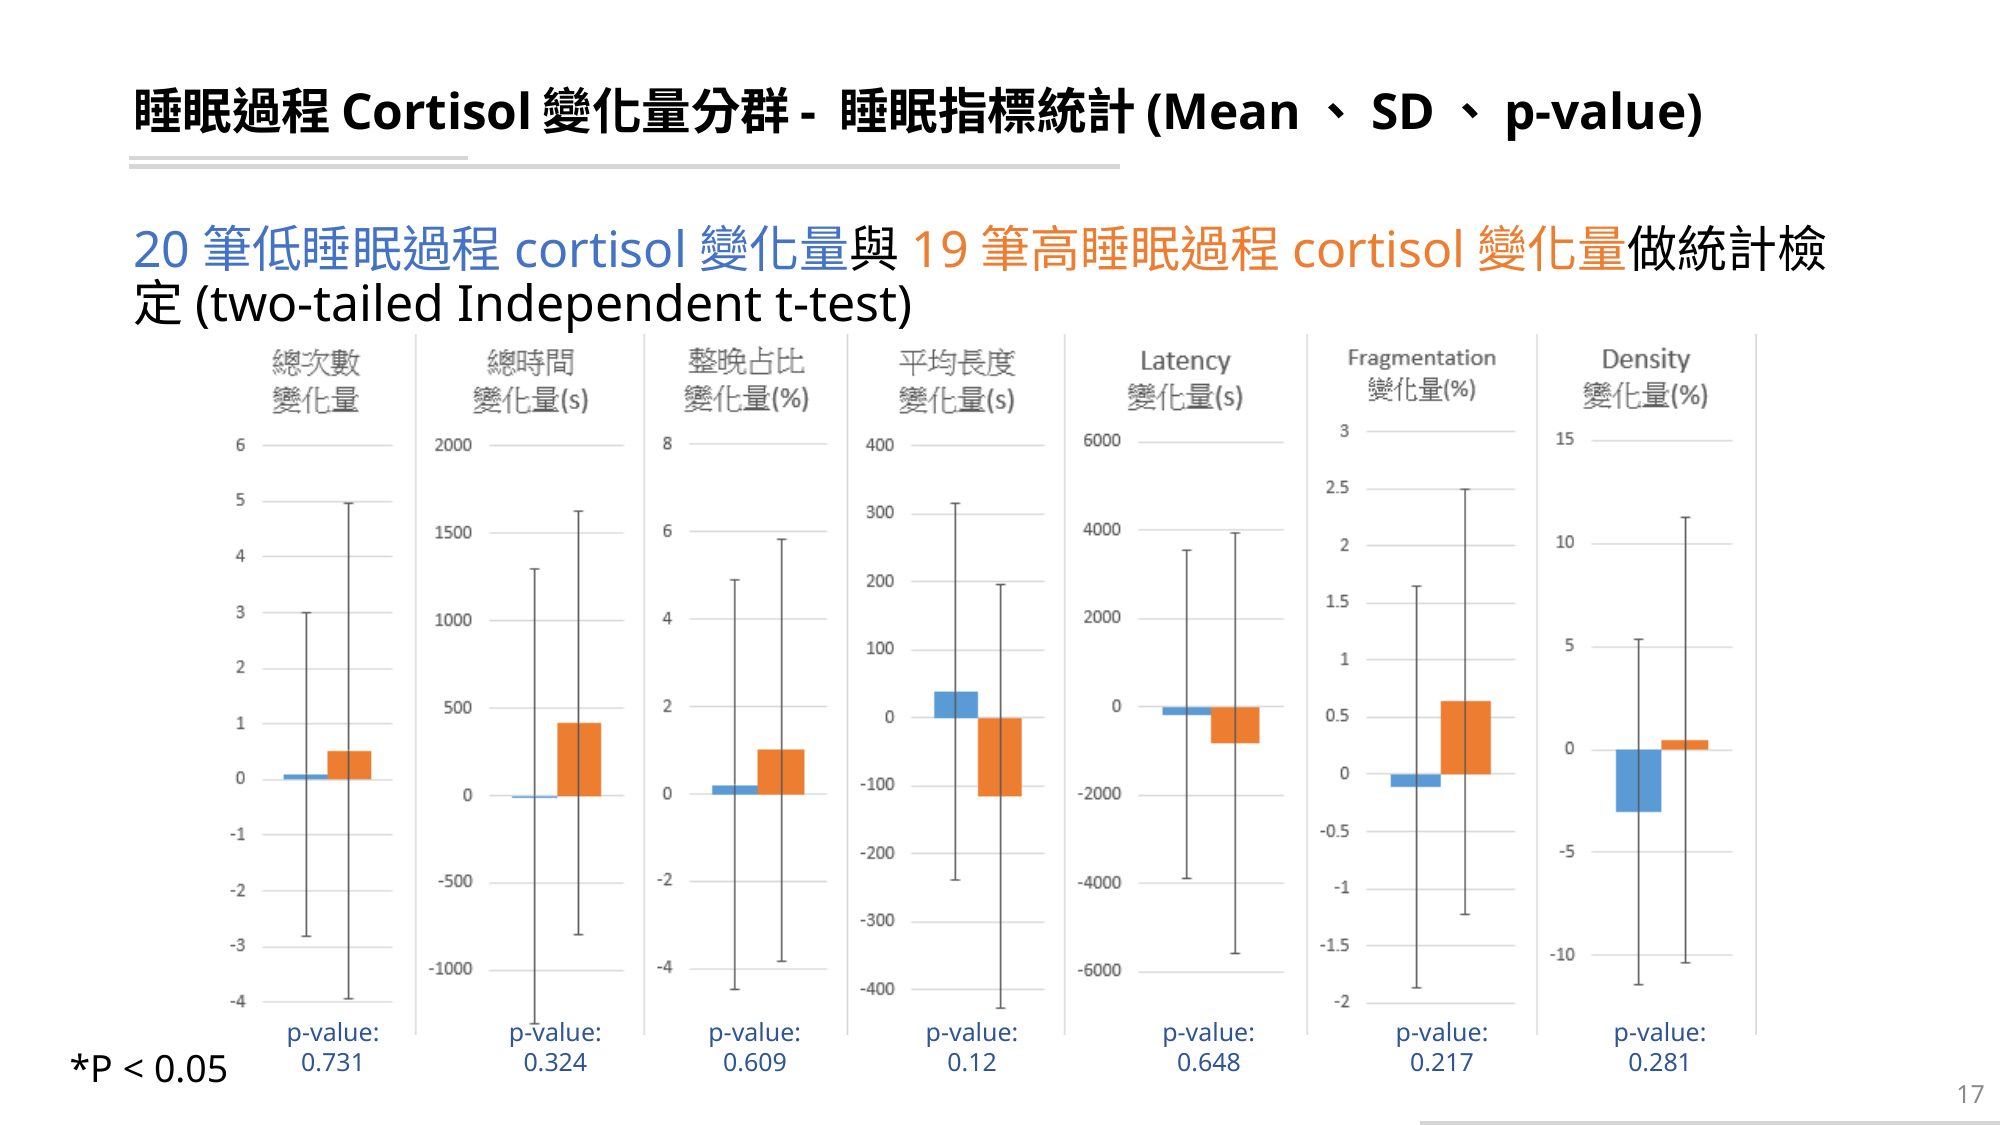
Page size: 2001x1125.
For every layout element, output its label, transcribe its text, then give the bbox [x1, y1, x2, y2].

text_box *P < 0.05 [54, 1038, 274, 1098]
list 20筆低睡眠過程cortisol變化量與19筆高睡眠過程cortisol變化量做統計檢定(two-tailed Independent t-test) [118, 216, 1863, 452]
title 睡眠過程Cortisol變化量分群- 睡眠指標統計(Mean、SD、p-value) [118, 59, 1863, 167]
slide_number 17 [1896, 1066, 2000, 1125]
text_box p-value: 0.648 [1099, 1035, 1319, 1085]
text_box p-value: 0.731 [223, 1035, 443, 1085]
text_box p-value: 0.217 [1332, 1035, 1550, 1085]
text_box p-value: 0.12 [862, 1035, 1082, 1085]
text_box p-value: 0.324 [446, 1035, 645, 1085]
text_box p-value: 0.609 [645, 1035, 862, 1085]
text_box p-value: 0.281 [1550, 1009, 1770, 1085]
picture [223, 334, 1757, 1035]
